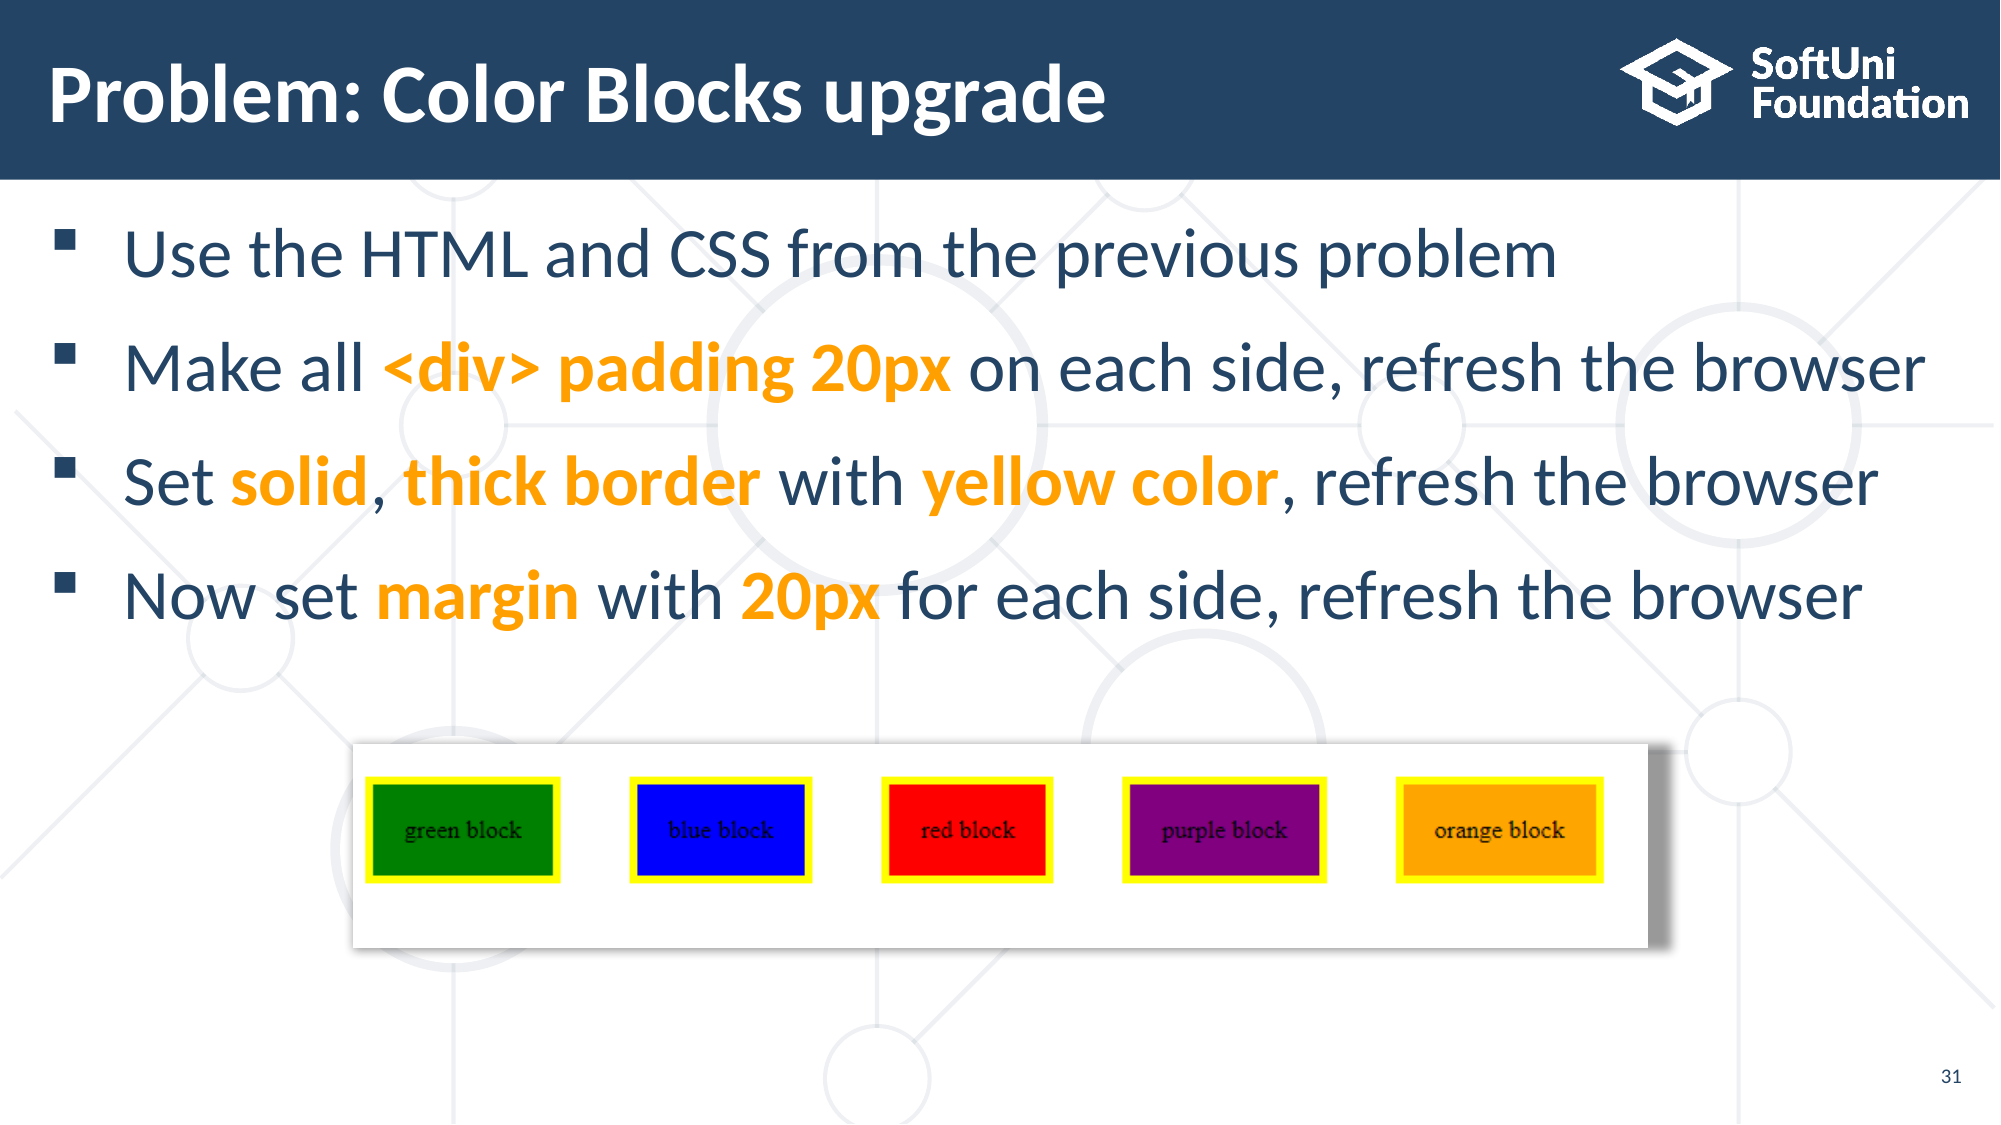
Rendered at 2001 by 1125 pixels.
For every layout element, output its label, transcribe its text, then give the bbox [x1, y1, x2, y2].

picture [1619, 38, 1968, 126]
slide_number 31 [1897, 1049, 1968, 1101]
title Problem: Color Blocks upgrade [31, 16, 1591, 162]
list Use the HTML and CSS from the previous problem Make all <div> padding 20px on each side, refresh the browser Set solid, thick border with yellow color, refresh the browser Now set margin with 20px for each side, refresh the browser [31, 196, 1970, 1050]
picture [353, 744, 1648, 949]
